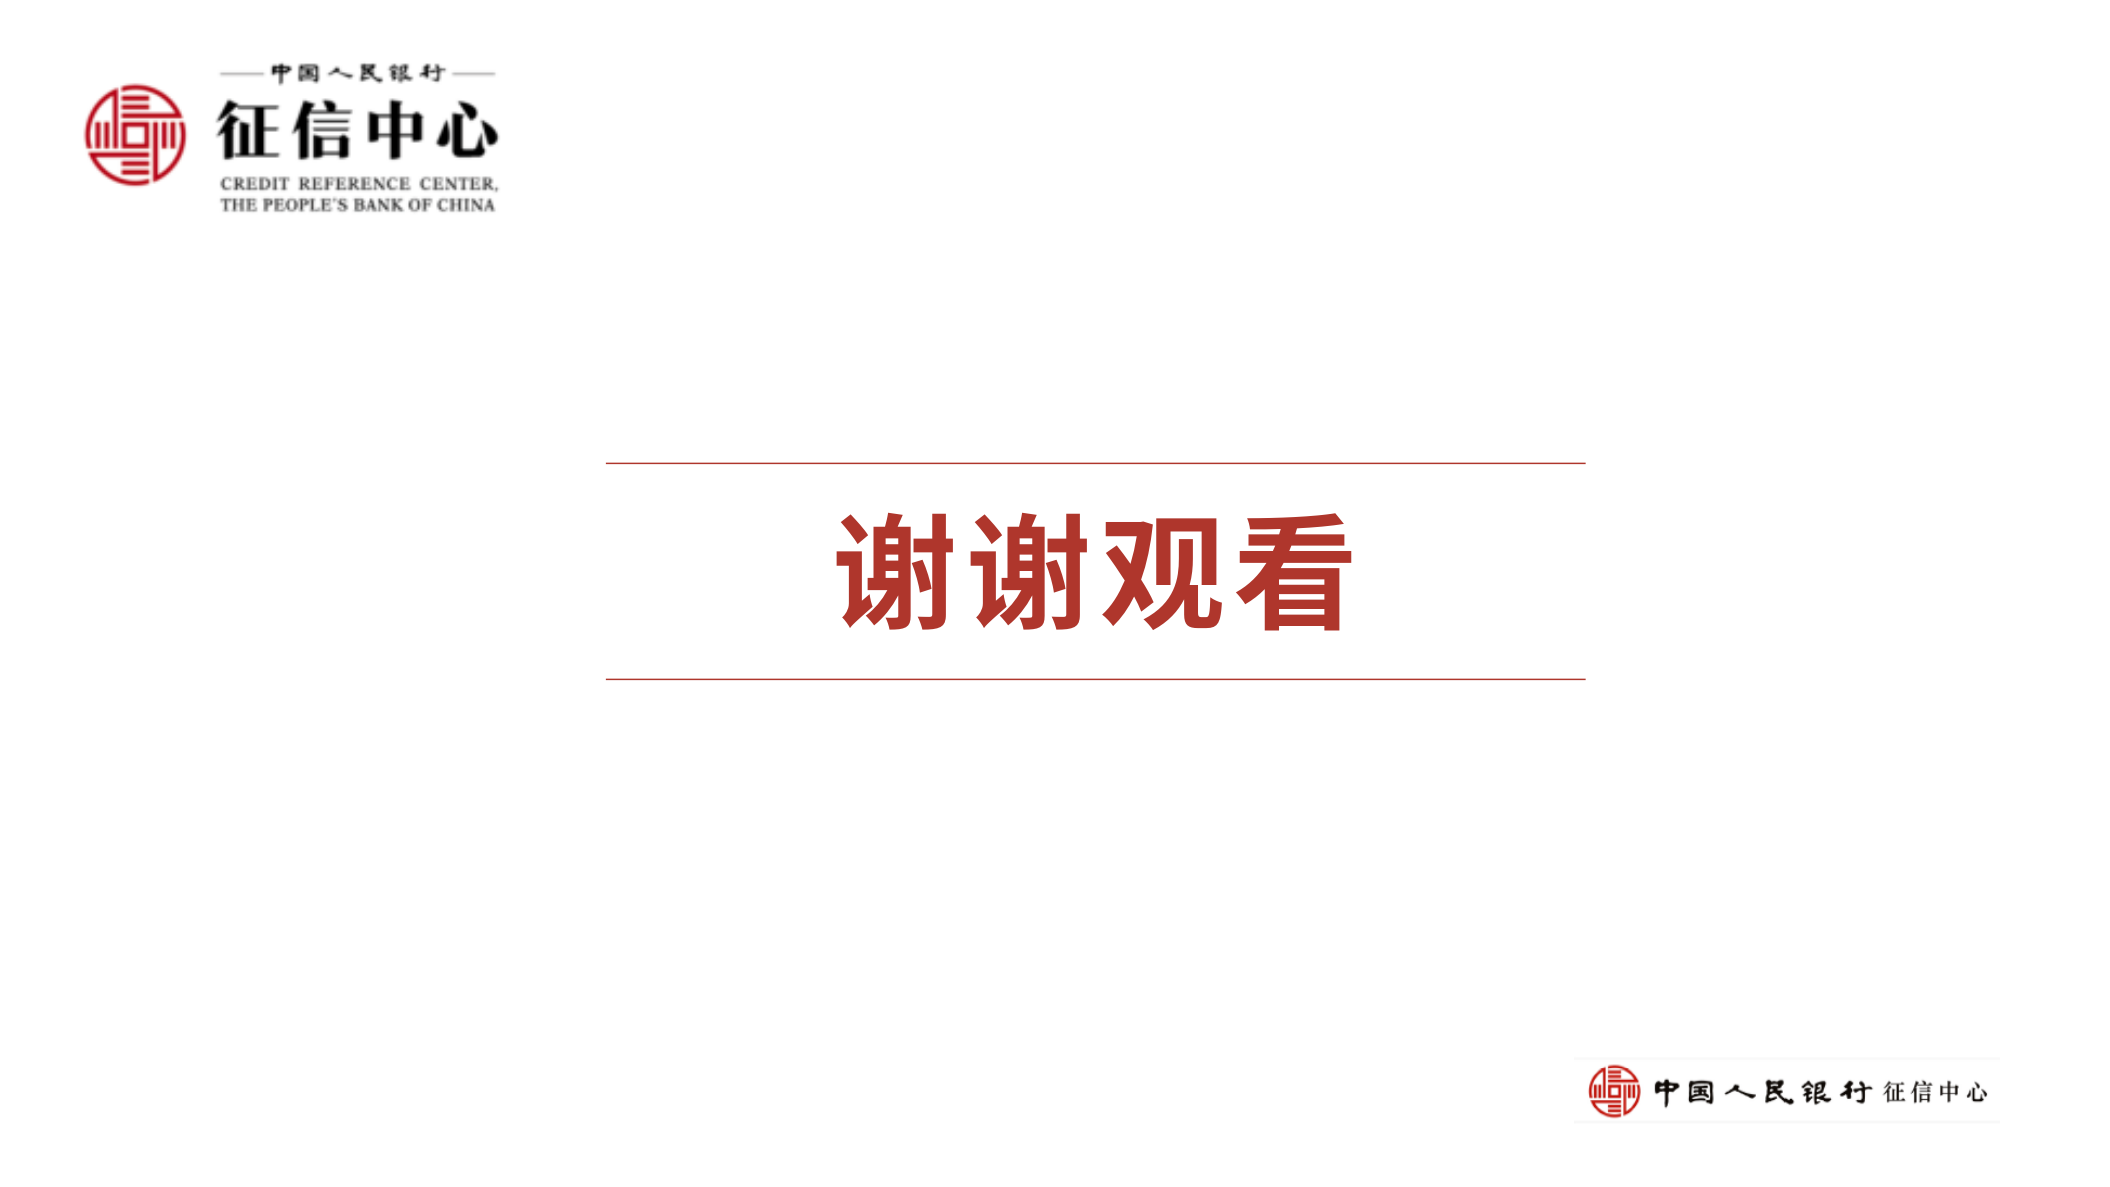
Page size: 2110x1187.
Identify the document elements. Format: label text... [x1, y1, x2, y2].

text_box 谢谢观看 [514, 486, 1678, 620]
picture [26, 49, 641, 233]
picture [1574, 1054, 2000, 1125]
